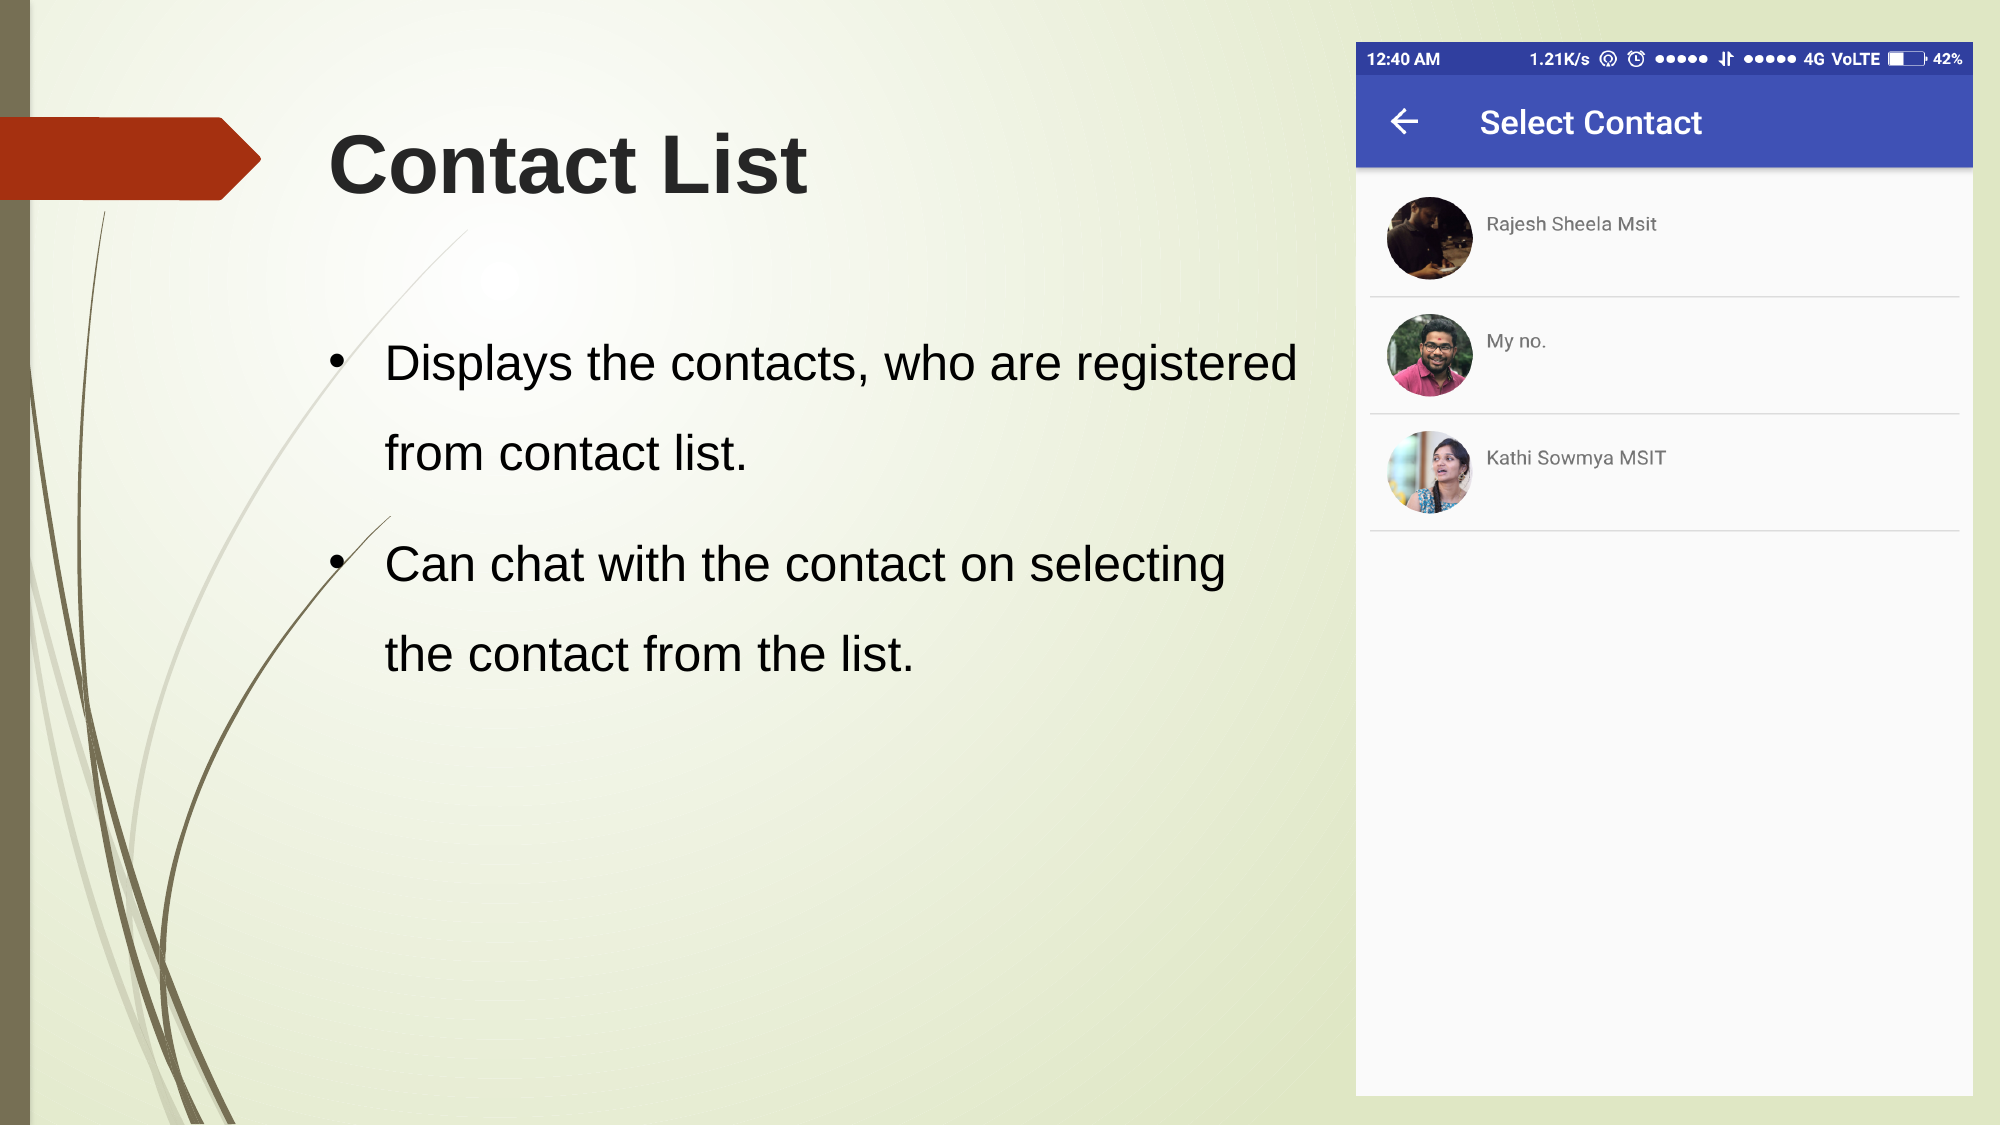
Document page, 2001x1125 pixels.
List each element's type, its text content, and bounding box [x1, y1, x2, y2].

picture [1356, 42, 1973, 1096]
title Contact List [313, 102, 1351, 258]
list Displays the contacts, who are registered from contact list. Can chat with the contact on selecting the contact from the list. [313, 293, 1315, 963]
